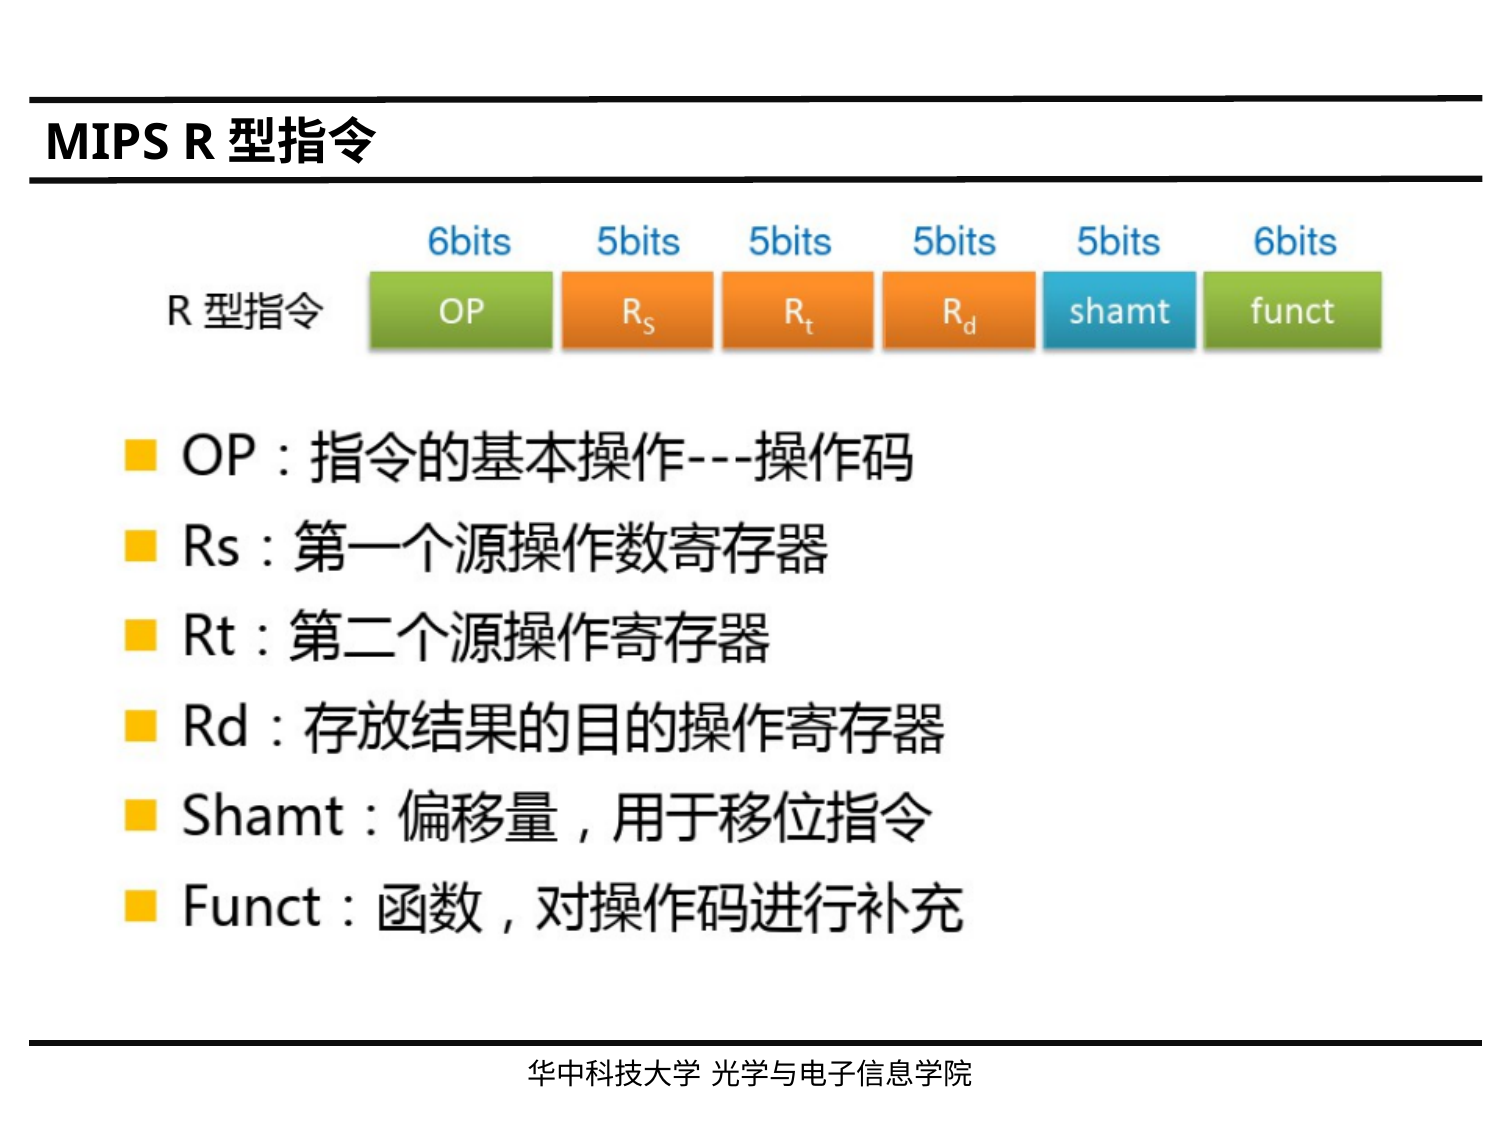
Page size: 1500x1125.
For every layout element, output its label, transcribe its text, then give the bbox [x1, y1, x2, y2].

footer 华中科技大学 光学与电子信息学院 [512, 1052, 988, 1103]
picture [62, 211, 1438, 1006]
text_box MIPS R型指令 [29, 108, 1483, 177]
